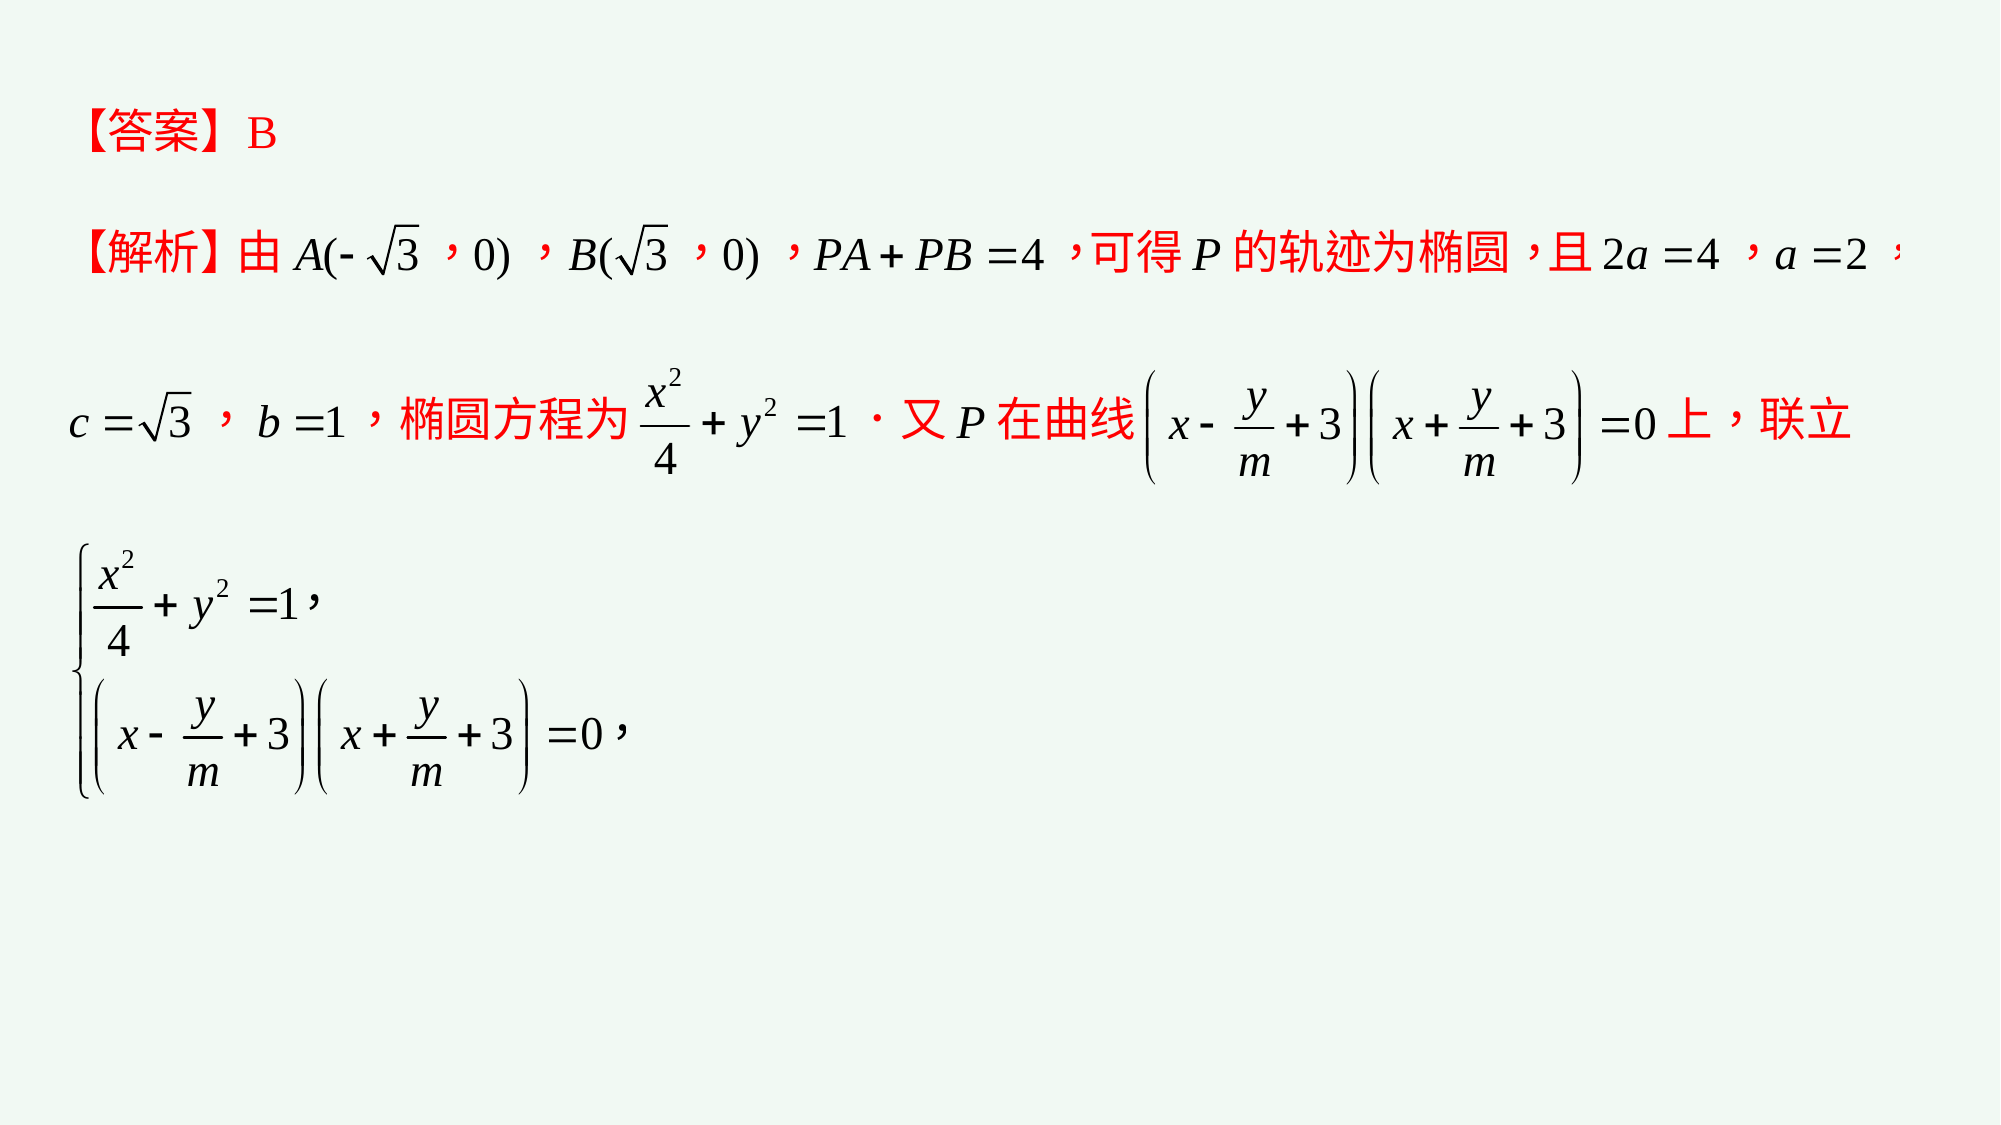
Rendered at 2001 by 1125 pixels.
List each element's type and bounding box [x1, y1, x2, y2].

text_box [61, 78, 1900, 812]
